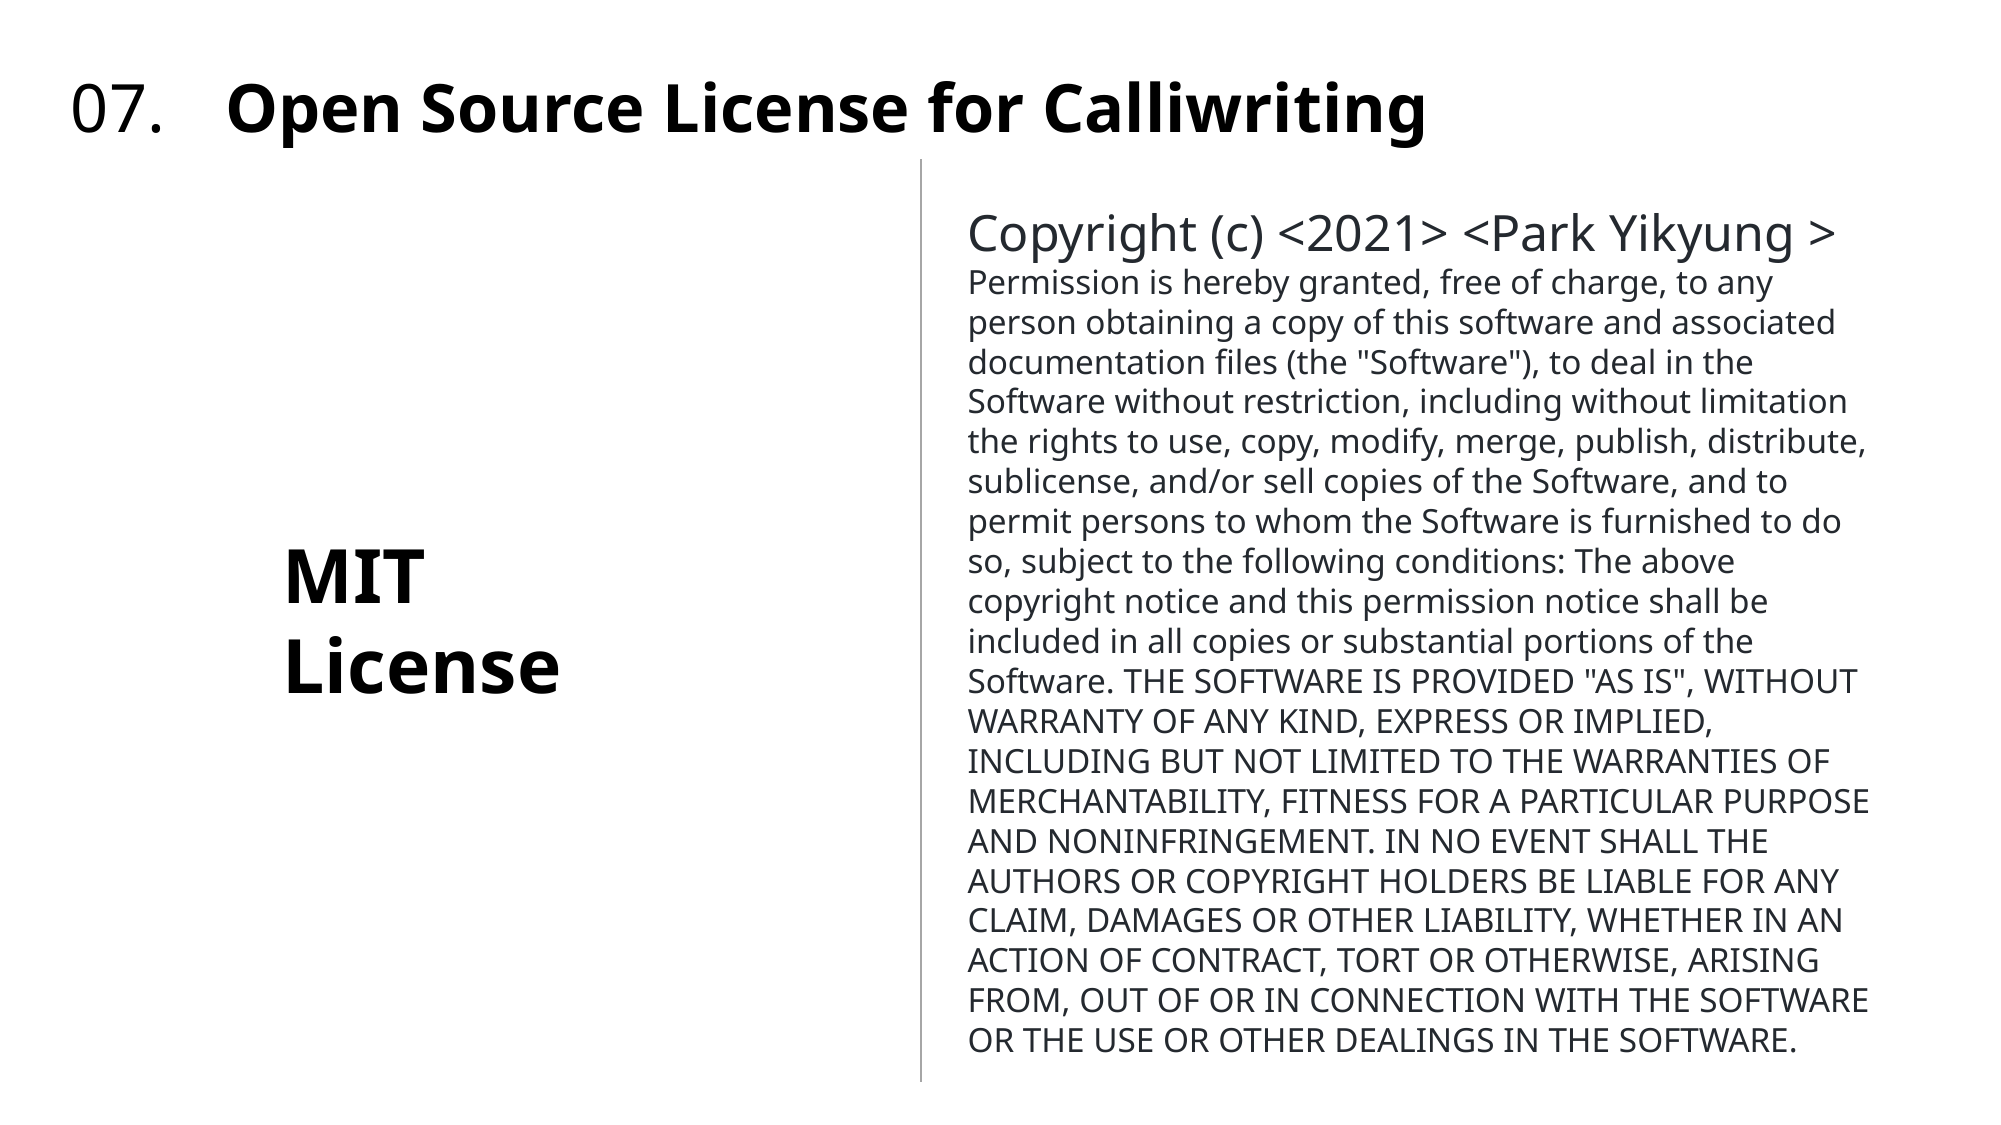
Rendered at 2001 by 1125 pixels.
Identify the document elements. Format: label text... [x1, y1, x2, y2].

text_box Open Source License for Calliwriting [181, 58, 1504, 154]
text_box Copyright (c) <2021> <Park Yikyung > Permission is hereby granted, free of charge, to any person obtaining a copy of this software and associated documentation files (the "Software"), to deal in the Software without restriction, including without limitation the rights to use, copy, modify, merge, publish, distribute, sublicense, and/or sell copies of the Software, and to permit persons to whom the Software is furnished to do so, subject to the following conditions: The above copyright notice and this permission notice shall be included in all copies or substantial portions of the Software. THE SOFTWARE IS PROVIDED "AS IS", WITHOUT WARRANTY OF ANY KIND, EXPRESS OR IMPLIED, INCLUDING BUT NOT LIMITED TO THE WARRANTIES OF MERCHANTABILITY, FITNESS FOR A PARTICULAR PURPOSE AND NONINFRINGEMENT. IN NO EVENT SHALL THE AUTHORS OR COPYRIGHT HOLDERS BE LIABLE FOR ANY CLAIM, DAMAGES OR OTHER LIABILITY, WHETHER IN AN ACTION OF CONTRACT, TORT OR OTHERWISE, ARISING FROM, OUT OF OR IN CONNECTION WITH THE SOFTWARE OR THE USE OR OTHER DEALINGS IN THE SOFTWARE. [952, 193, 1898, 1067]
text_box MIT License [267, 521, 693, 717]
text_box 07. [54, 58, 181, 154]
